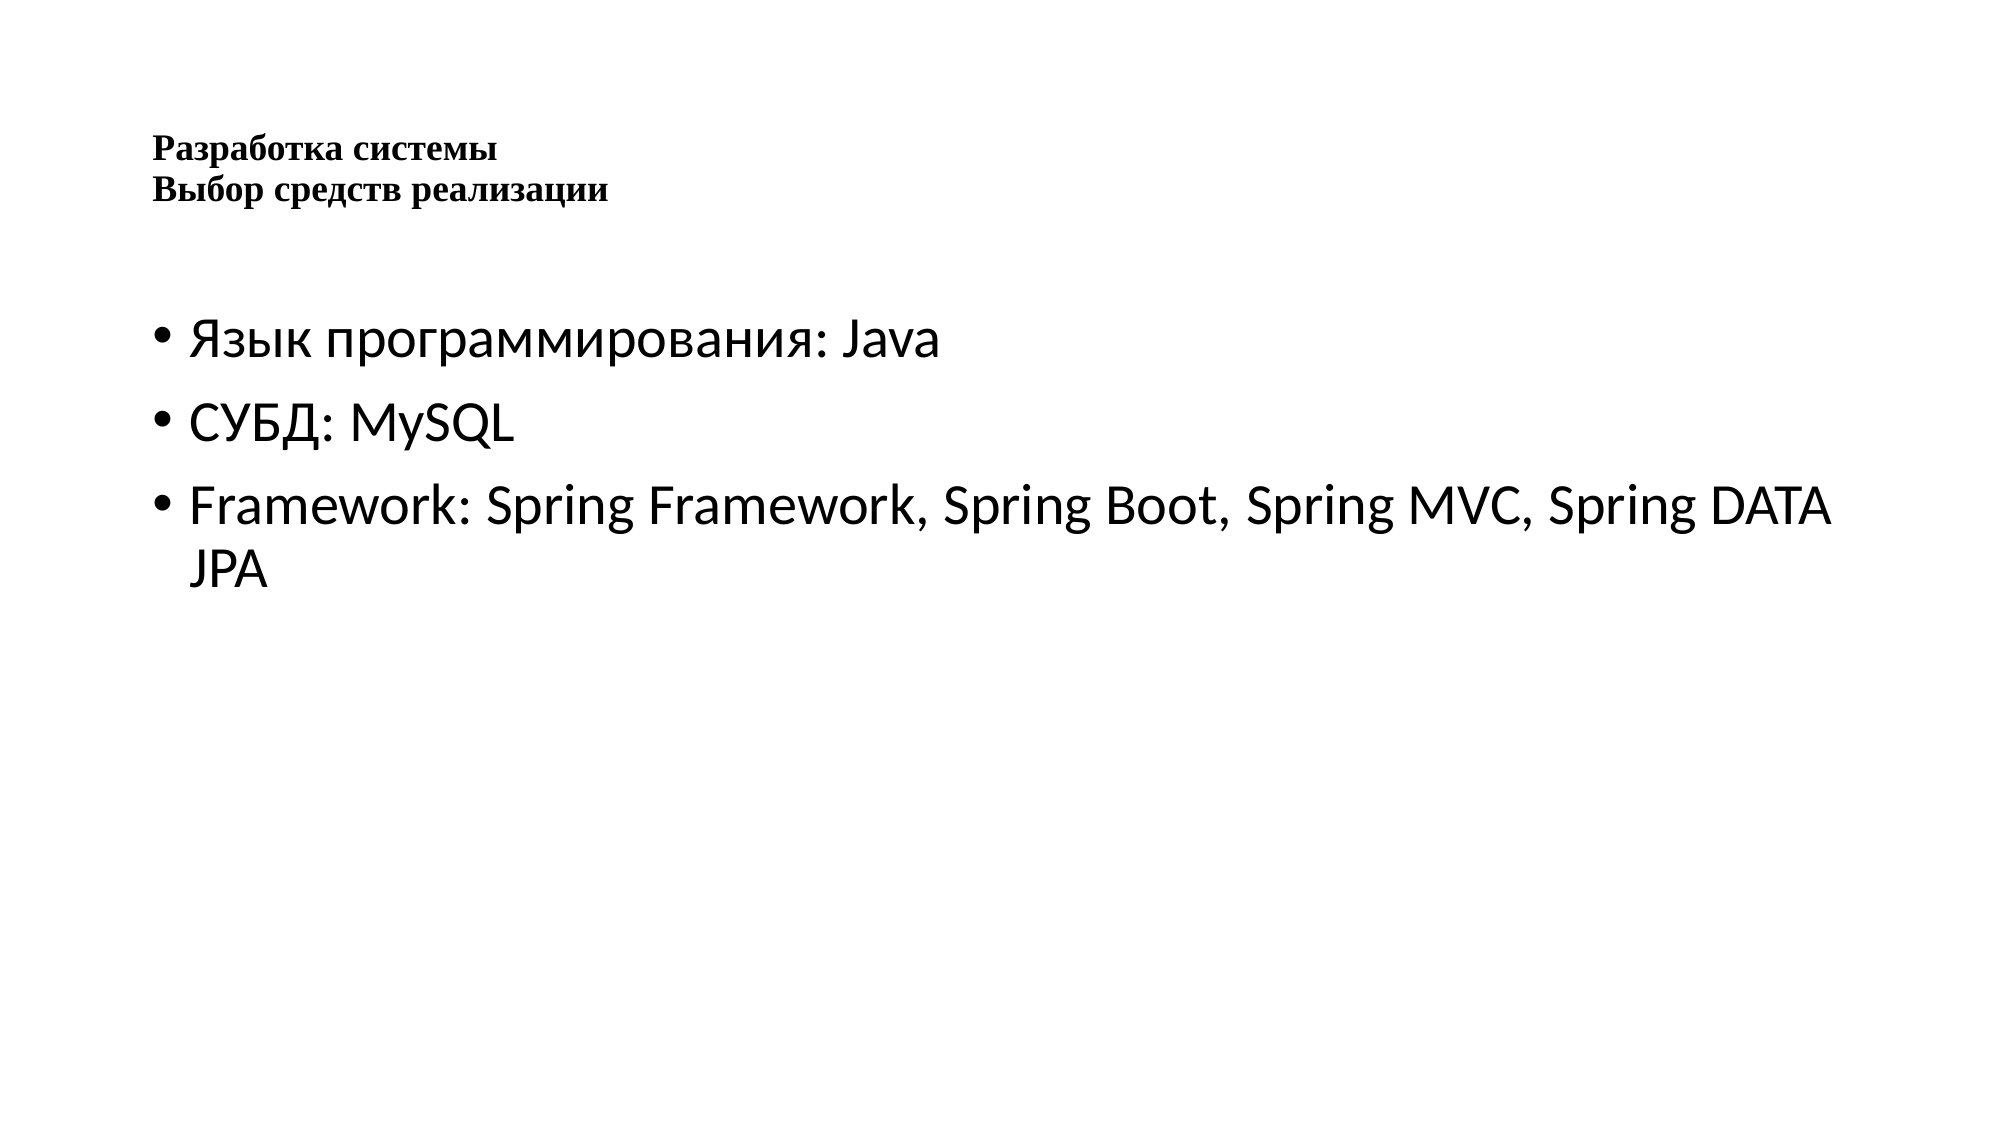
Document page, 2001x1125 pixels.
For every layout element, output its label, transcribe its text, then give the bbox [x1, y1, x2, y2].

list Язык программирования: Java СУБД: MySQL Framework: Spring Framework, Spring Boot, Spring MVC, Spring DATA JPA [137, 299, 1863, 1014]
title Разработка системы Выбор средств реализации [137, 59, 1863, 278]
